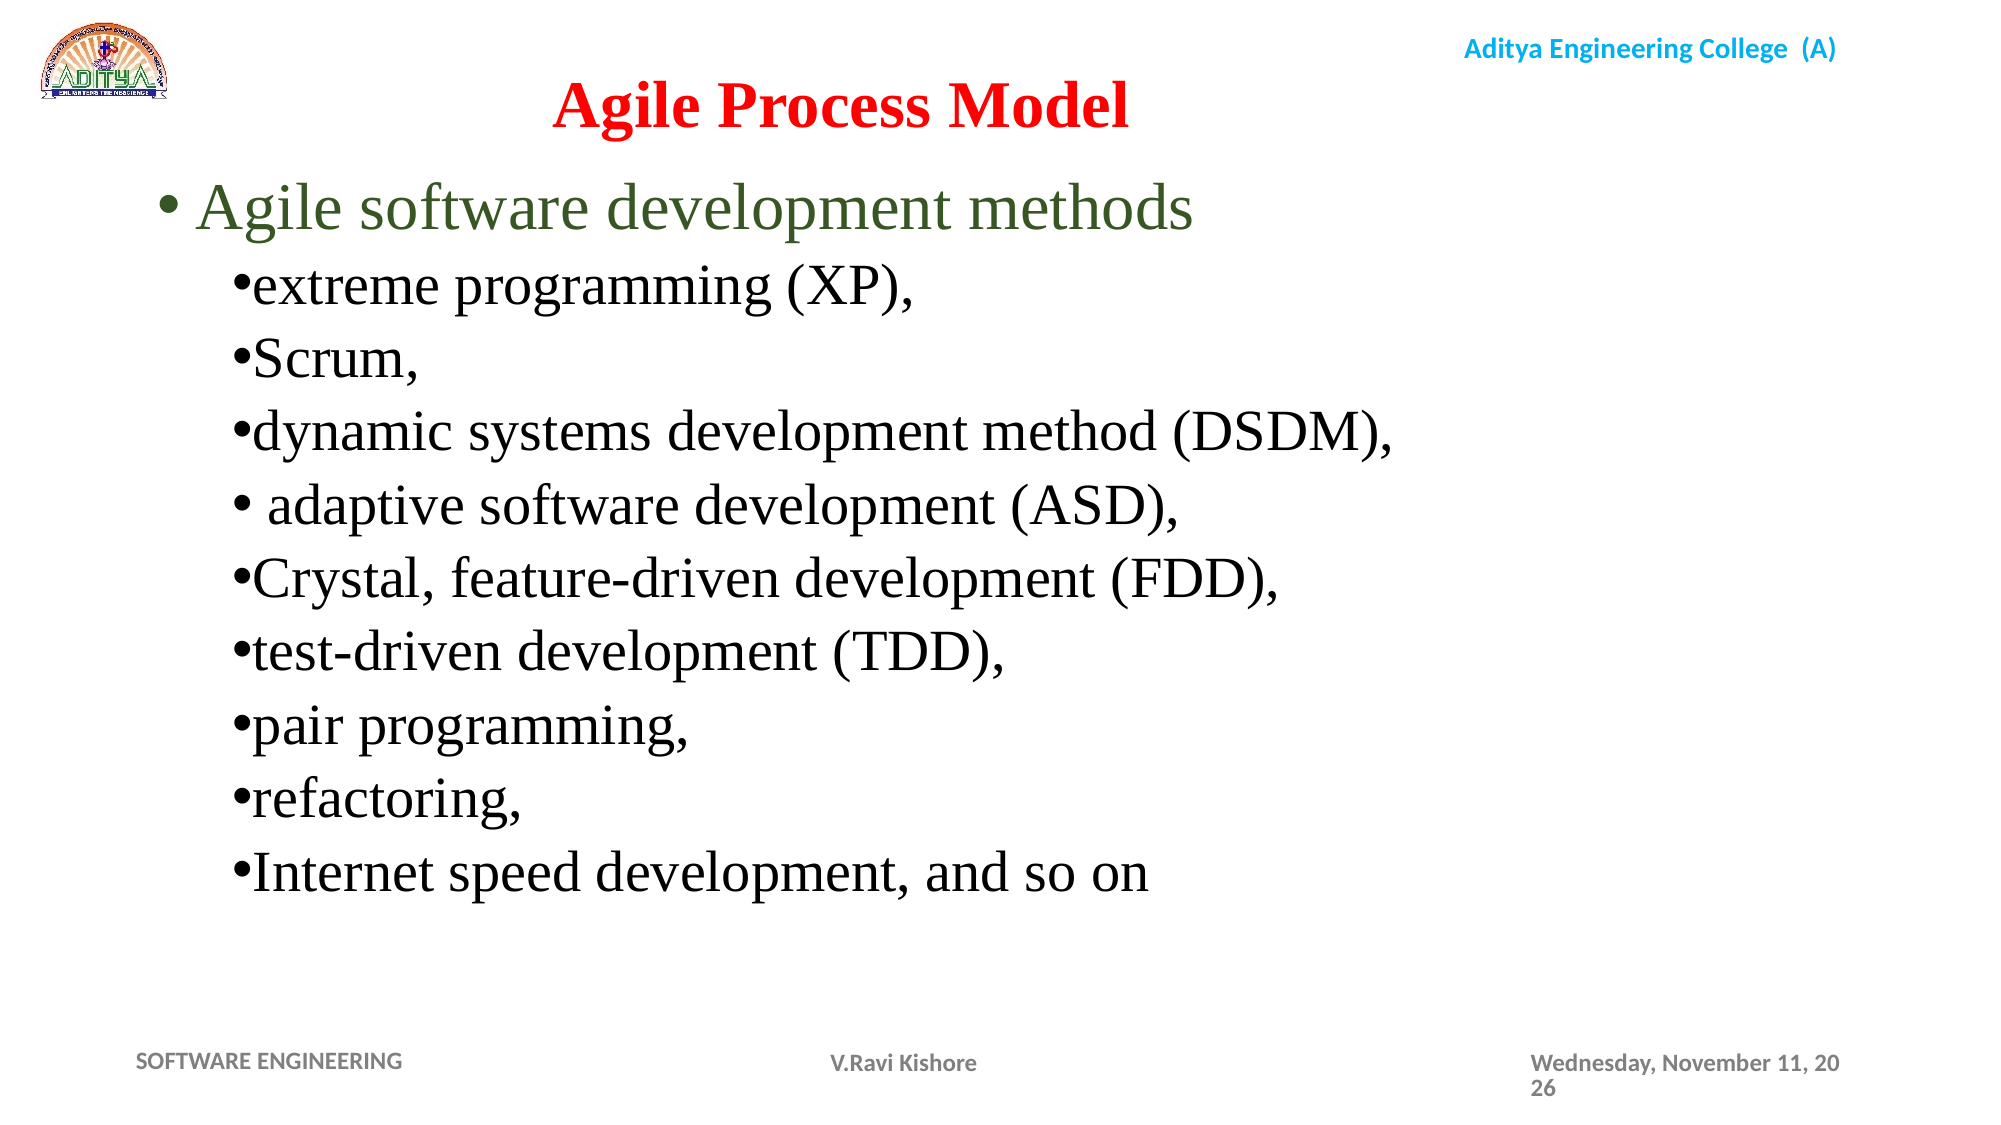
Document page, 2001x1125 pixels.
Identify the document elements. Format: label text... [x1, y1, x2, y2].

list Agile software development methods extreme programming (XP), Scrum, dynamic systems development method (DSDM), adaptive software development (ASD), Crystal, feature-driven development (FDD), test-driven development (TDD), pair programming, refactoring, Internet speed development, and so on [142, 163, 1868, 997]
picture [39, 22, 168, 99]
footer V.Ravi Kishore [678, 1031, 1129, 1092]
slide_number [1515, 1031, 1861, 1092]
text_box Agile Process Model [472, 11, 1211, 200]
